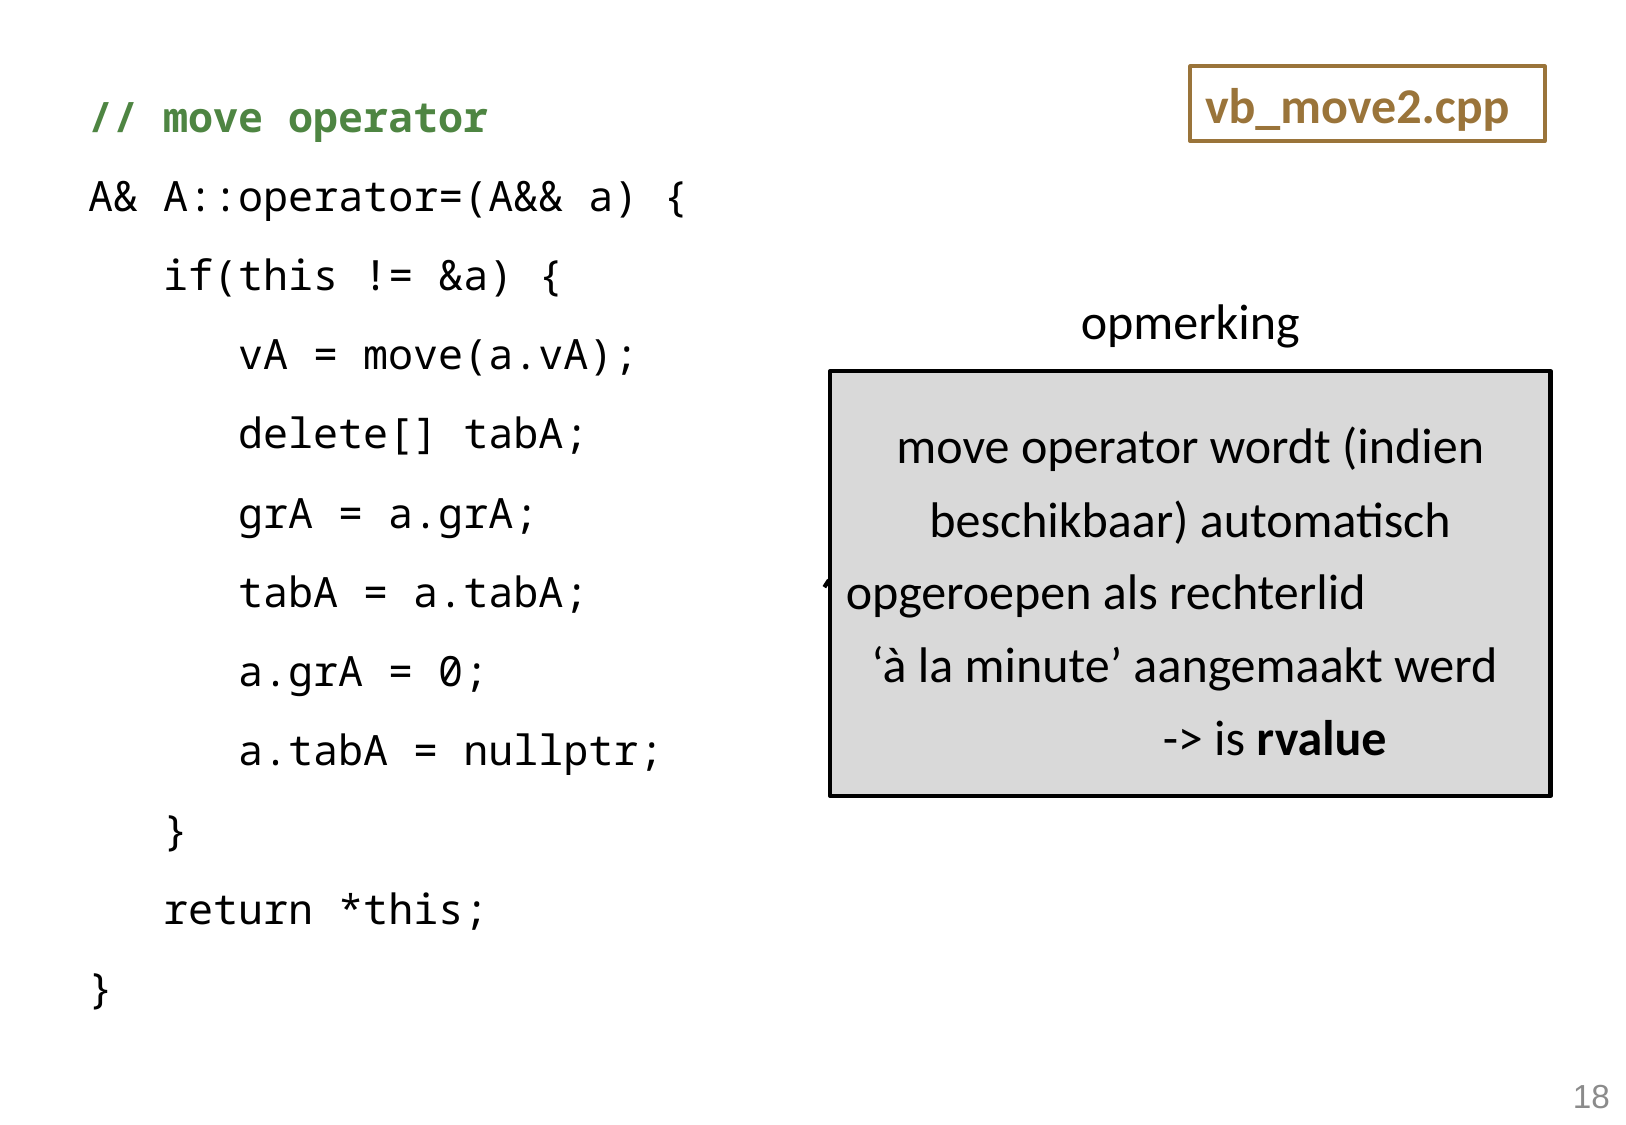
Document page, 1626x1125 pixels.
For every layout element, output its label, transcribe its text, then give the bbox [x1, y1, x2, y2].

slide_number 18 [1245, 1064, 1625, 1125]
text_box opmerking [1033, 282, 1347, 358]
text_box move operator wordt (indien beschikbaar) automatisch opgeroepen als rechterlid ‘à la minute’ aangemaakt werd -> is rvalue [822, 369, 1553, 798]
text_box vb_move2.cpp [1190, 66, 1545, 142]
list // move operator A& A::operator=(A&& a) { if(this != &a) { vA = move(a.vA); delete[] tabA; grA = a.grA; tabA = a.tabA; a.grA = 0; a.tabA = nullptr; } return *this; } [44, 66, 1581, 988]
